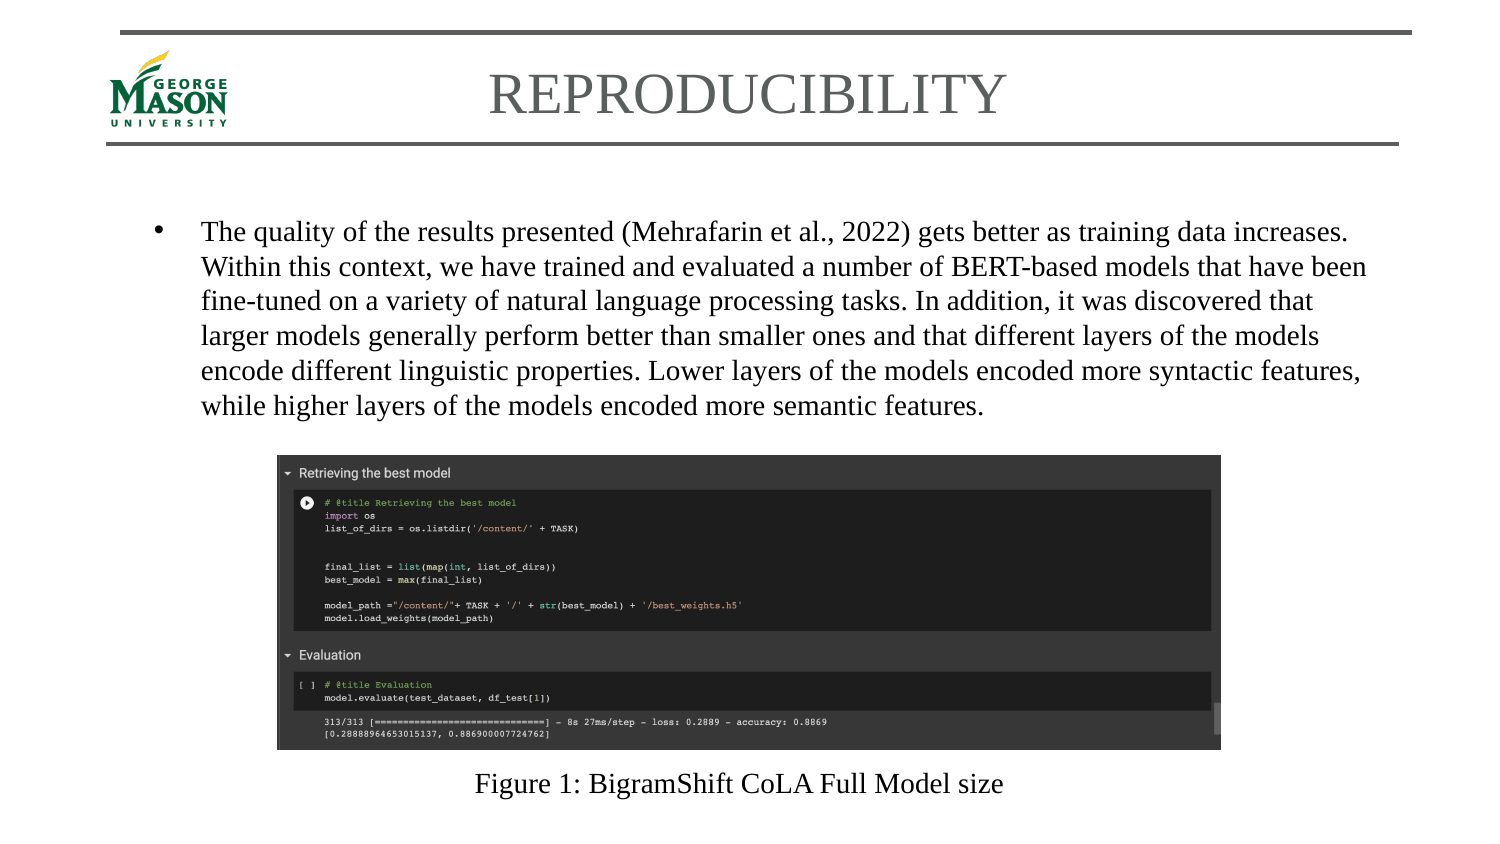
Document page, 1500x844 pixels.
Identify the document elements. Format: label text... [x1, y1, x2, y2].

picture [276, 455, 1221, 750]
text_box Figure 1: BigramShift CoLA Full Model size [436, 757, 1096, 815]
picture [109, 49, 229, 128]
title Reproducibility [100, 32, 1397, 148]
text_box The quality of the results presented (Mehrafarin et al., 2022) gets better as training data increases. Within this context, we have trained and evaluated a number of BERT-based models that have been fine-tuned on a variety of natural language processing tasks. In addition, it was discovered that larger models generally perform better than smaller ones and that different layers of the models encode different linguistic properties. Lower layers of the models encoded more syntactic features, while higher layers of the models encoded more semantic features. [116, 196, 1399, 437]
